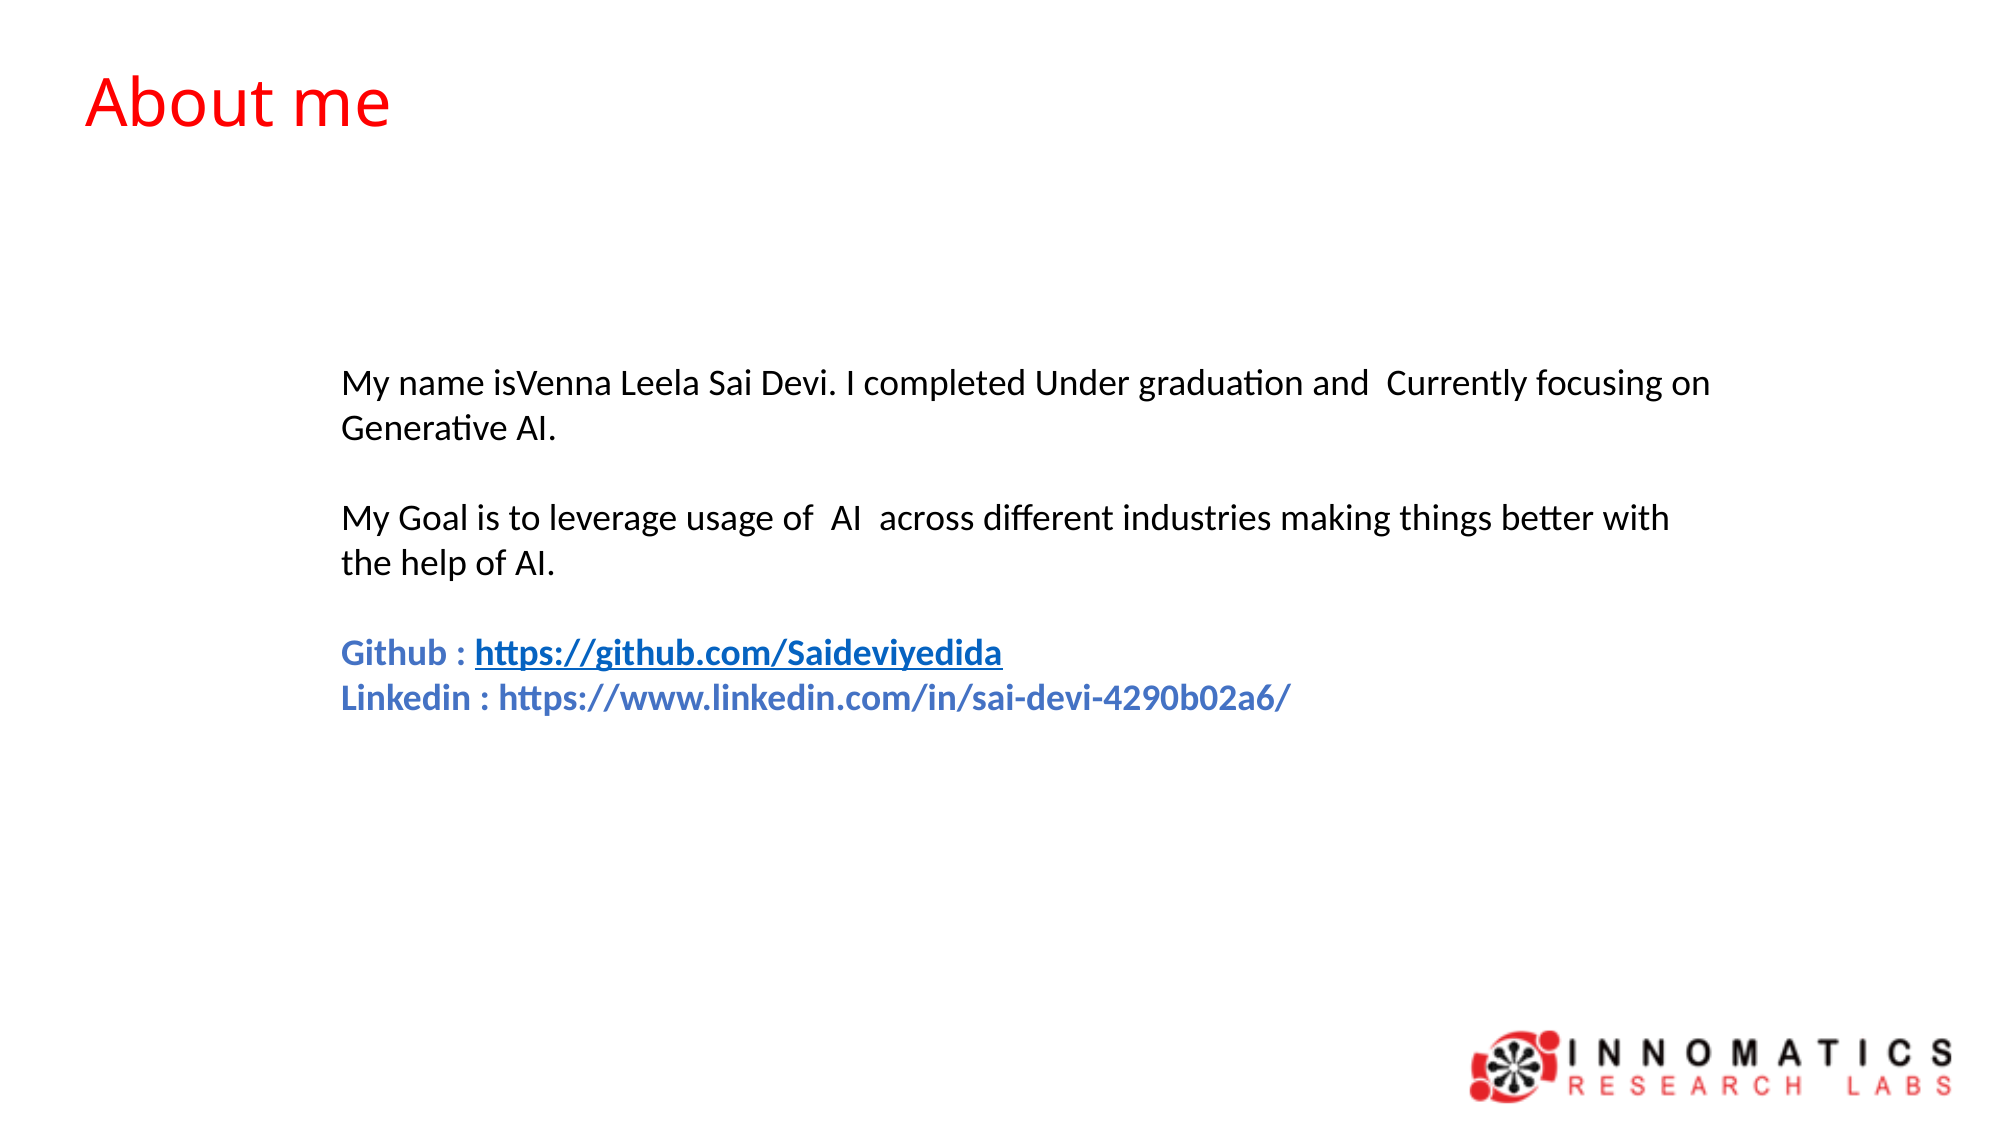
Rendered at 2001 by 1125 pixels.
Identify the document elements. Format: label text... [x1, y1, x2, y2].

text_box My name isVenna Leela Sai Devi. I completed Under graduation and Currently focusing on Generative AI. My Goal is to leverage usage of AI across different industries making things better with the help of AI. Github : https://github.com/Saideviyedida Linkedin : https://www.linkedin.com/in/sai-devi-4290b02a6/ [326, 304, 1740, 725]
picture [1445, 1014, 1975, 1125]
text_box About me [70, 68, 1071, 148]
